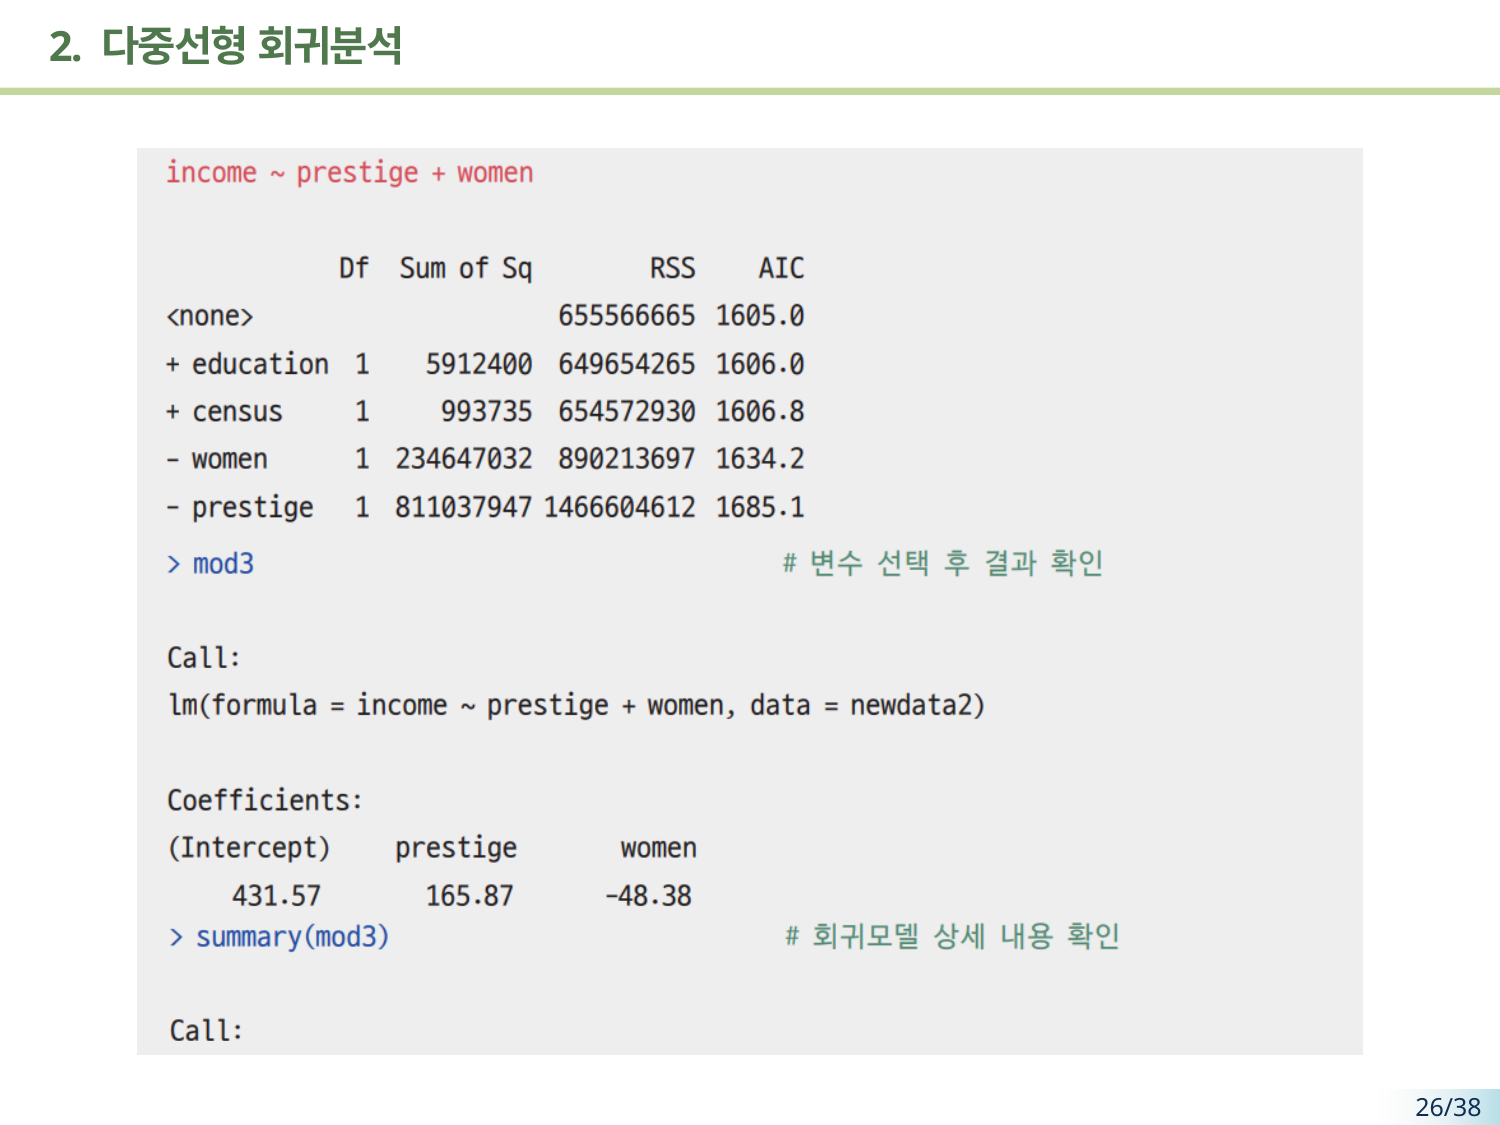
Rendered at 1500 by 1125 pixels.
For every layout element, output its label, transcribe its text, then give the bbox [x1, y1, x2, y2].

title 2. 다중선형 회귀분석 [34, 6, 1312, 84]
picture [137, 148, 1363, 1056]
